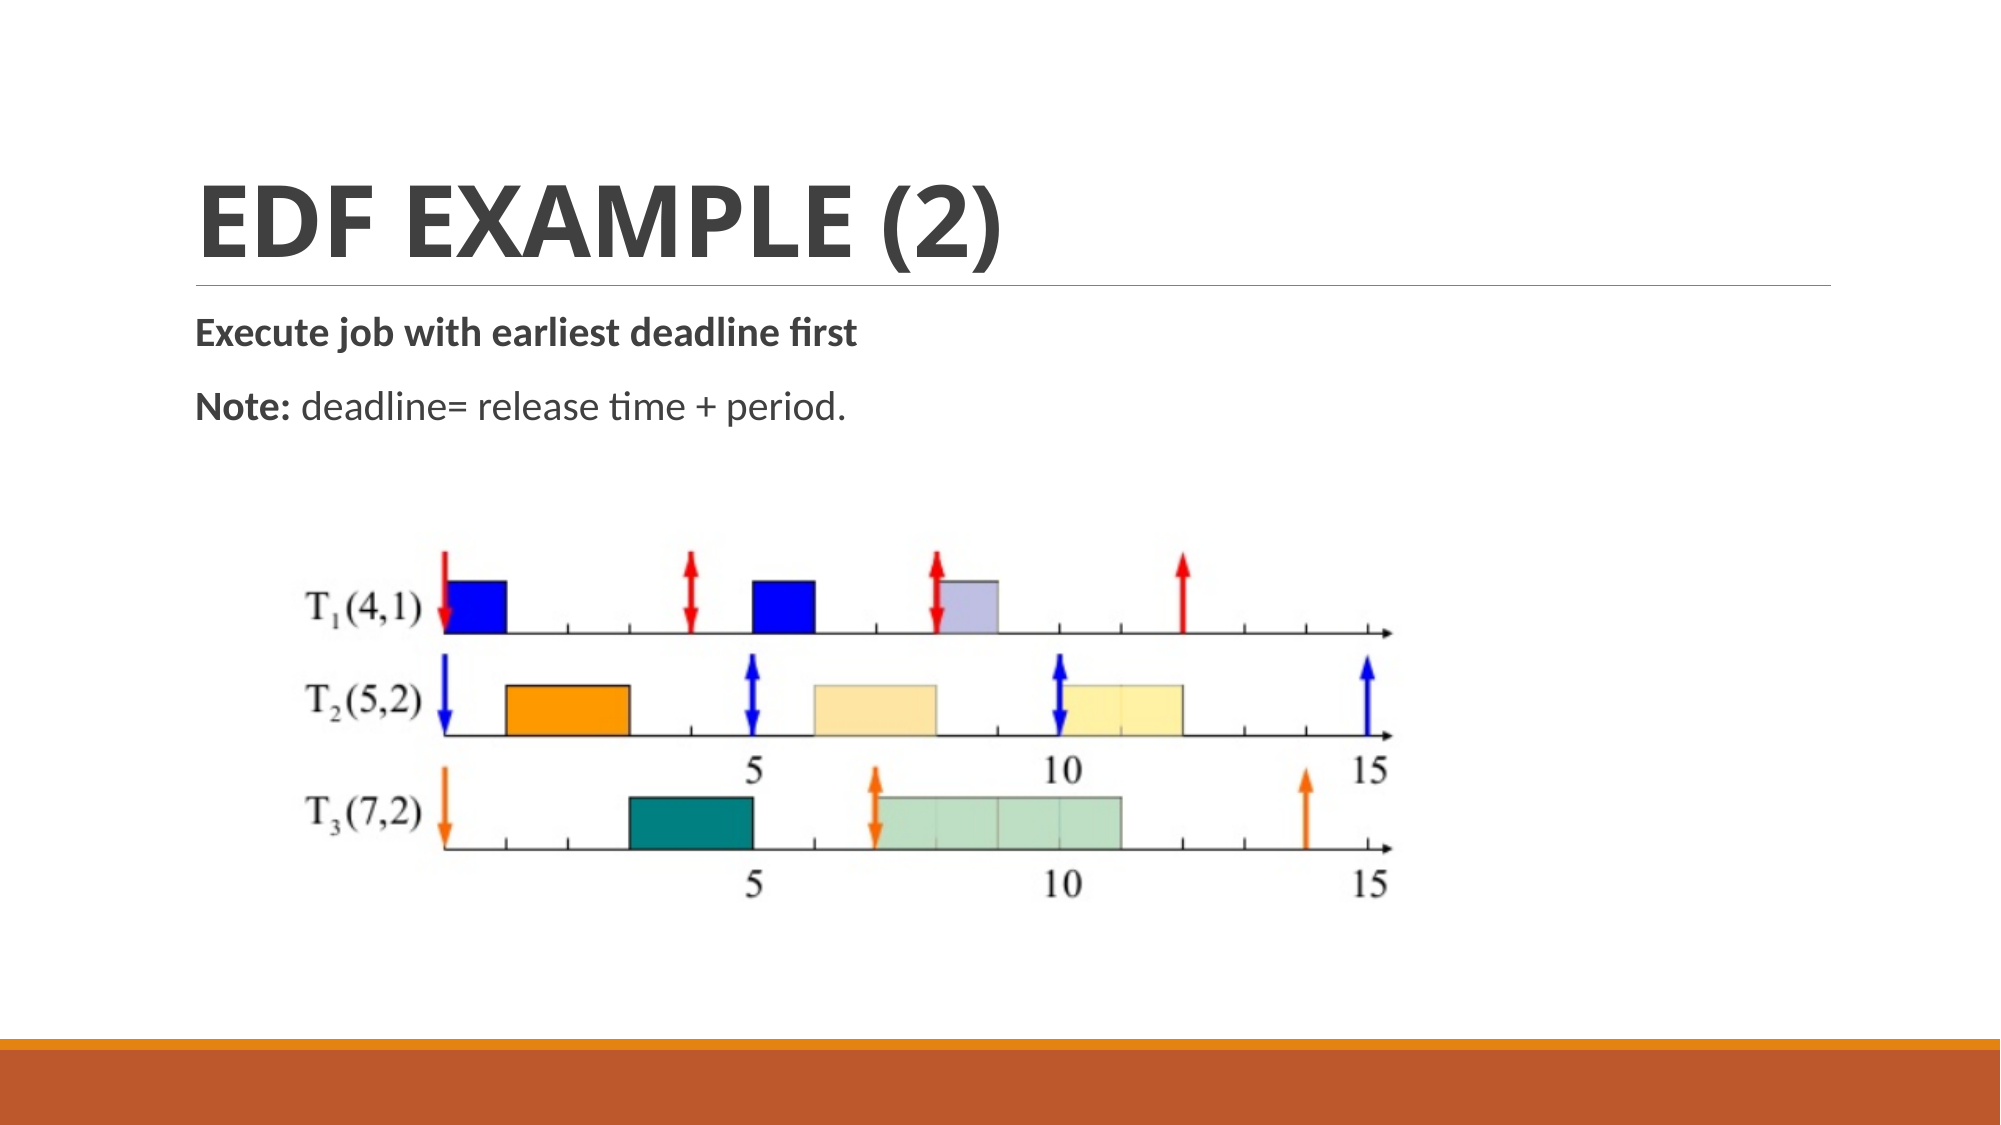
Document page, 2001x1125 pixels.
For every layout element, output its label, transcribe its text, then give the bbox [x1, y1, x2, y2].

picture [278, 526, 1450, 942]
list Execute job with earliest deadline first Note: deadline= release time + period. [180, 302, 1830, 963]
title EDF EXAMPLE (2) [180, 47, 1830, 285]
